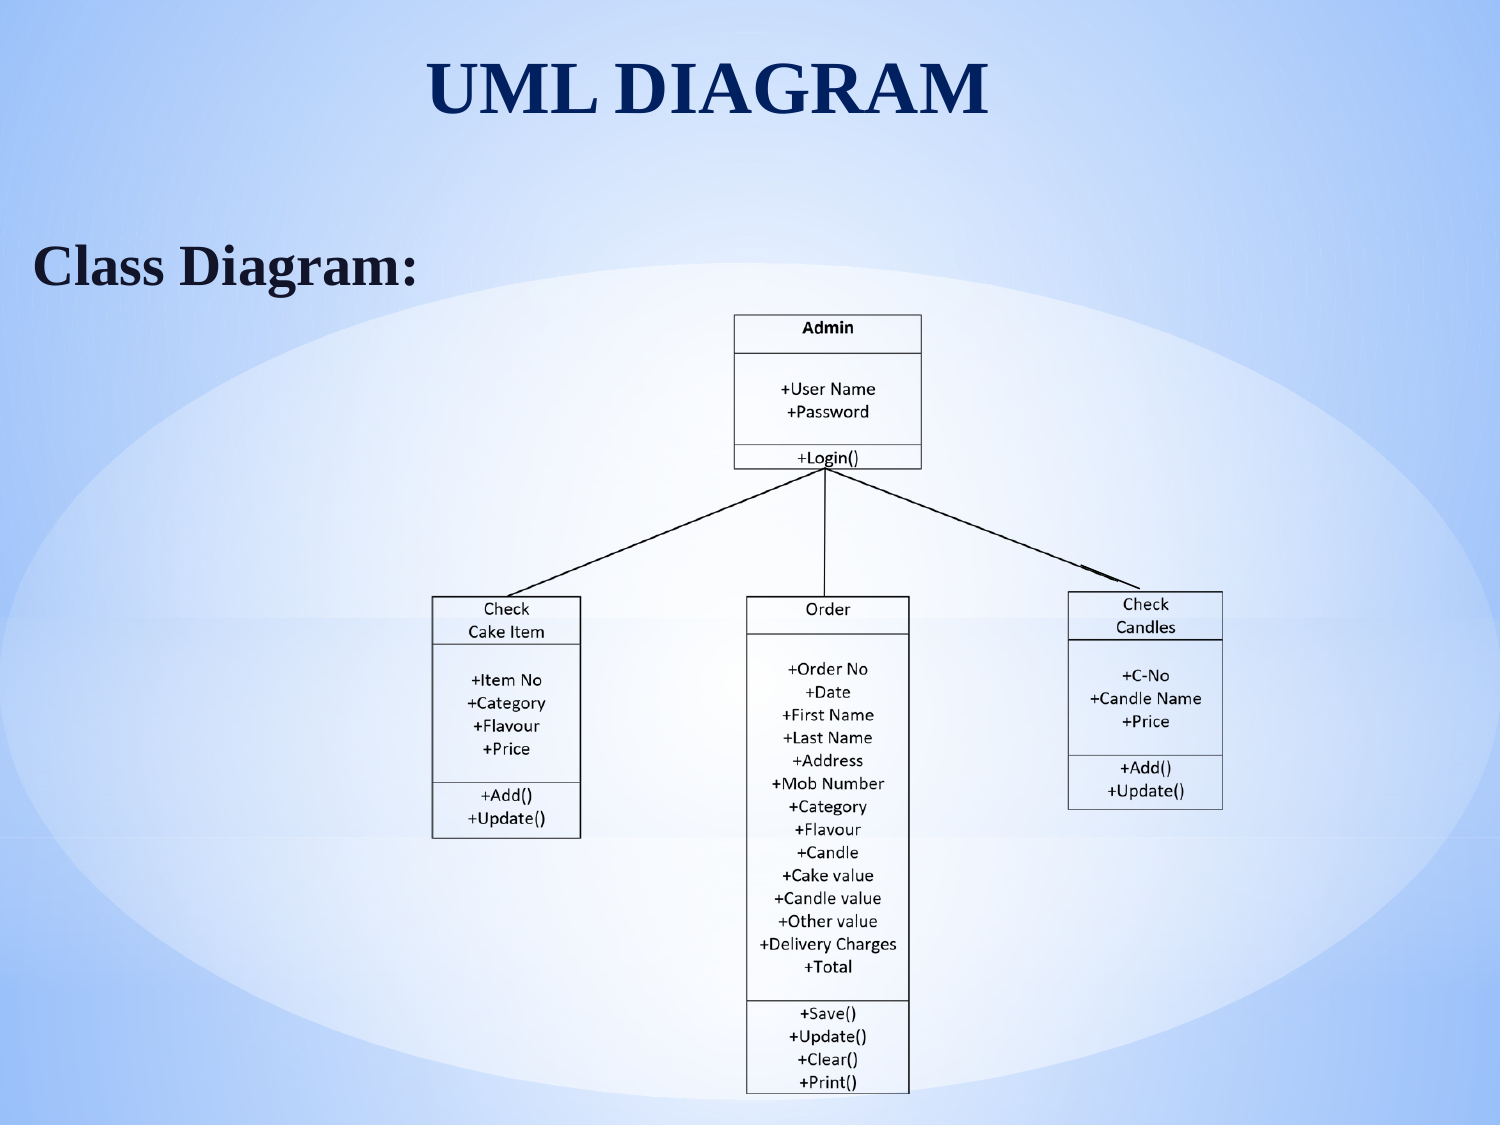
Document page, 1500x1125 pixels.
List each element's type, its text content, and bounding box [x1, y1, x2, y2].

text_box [1080, 564, 1140, 589]
picture [430, 314, 1223, 1095]
text_box Class Diagram: [17, 219, 486, 305]
title UML DIAGRAM [183, 30, 1252, 219]
